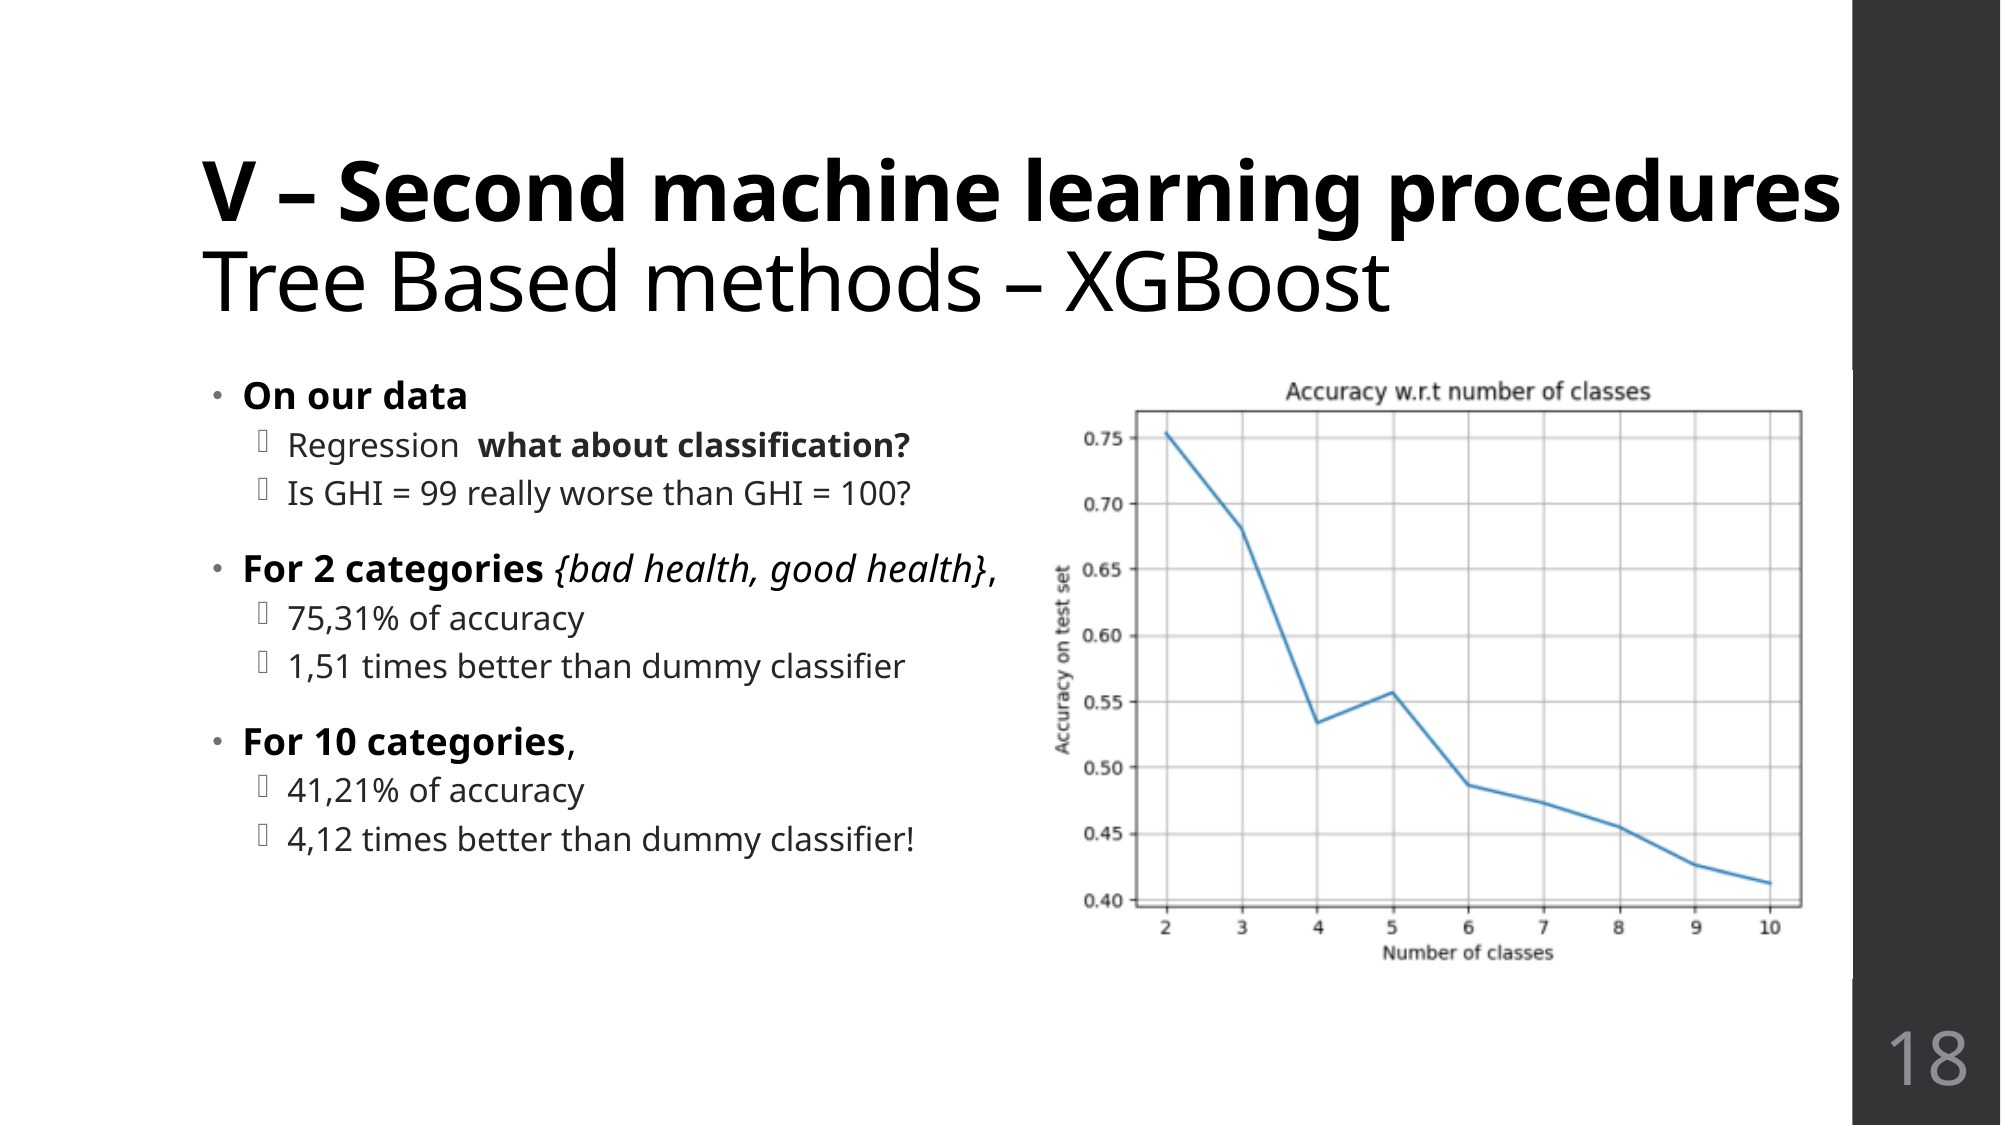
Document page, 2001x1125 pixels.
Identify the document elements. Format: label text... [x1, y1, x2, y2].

title V – Second machine learning procedures Tree Based methods – XGBoost [187, 119, 1928, 338]
slide_number 18 [1852, 1012, 2000, 1110]
picture [1024, 370, 1853, 979]
